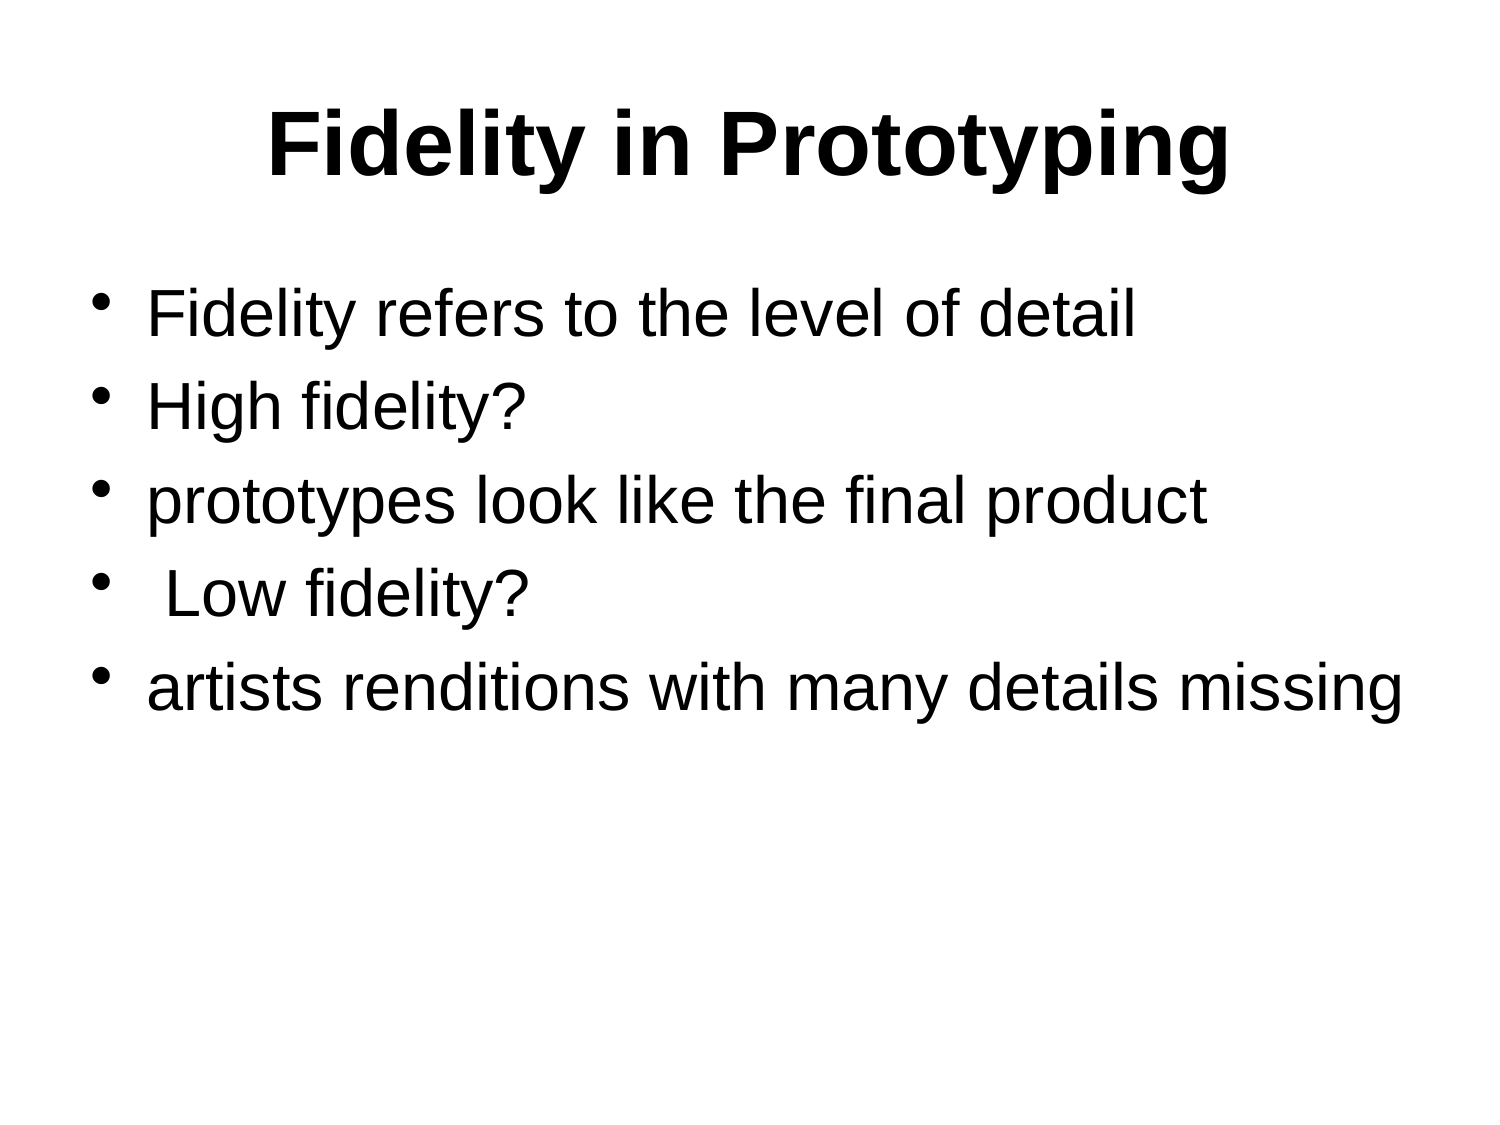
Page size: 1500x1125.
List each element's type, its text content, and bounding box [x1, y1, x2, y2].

title Fidelity in Prototyping [75, 45, 1425, 233]
list Fidelity refers to the level of detail High fidelity? prototypes look like the final product Low fidelity? artists renditions with many details missing [75, 262, 1425, 1005]
